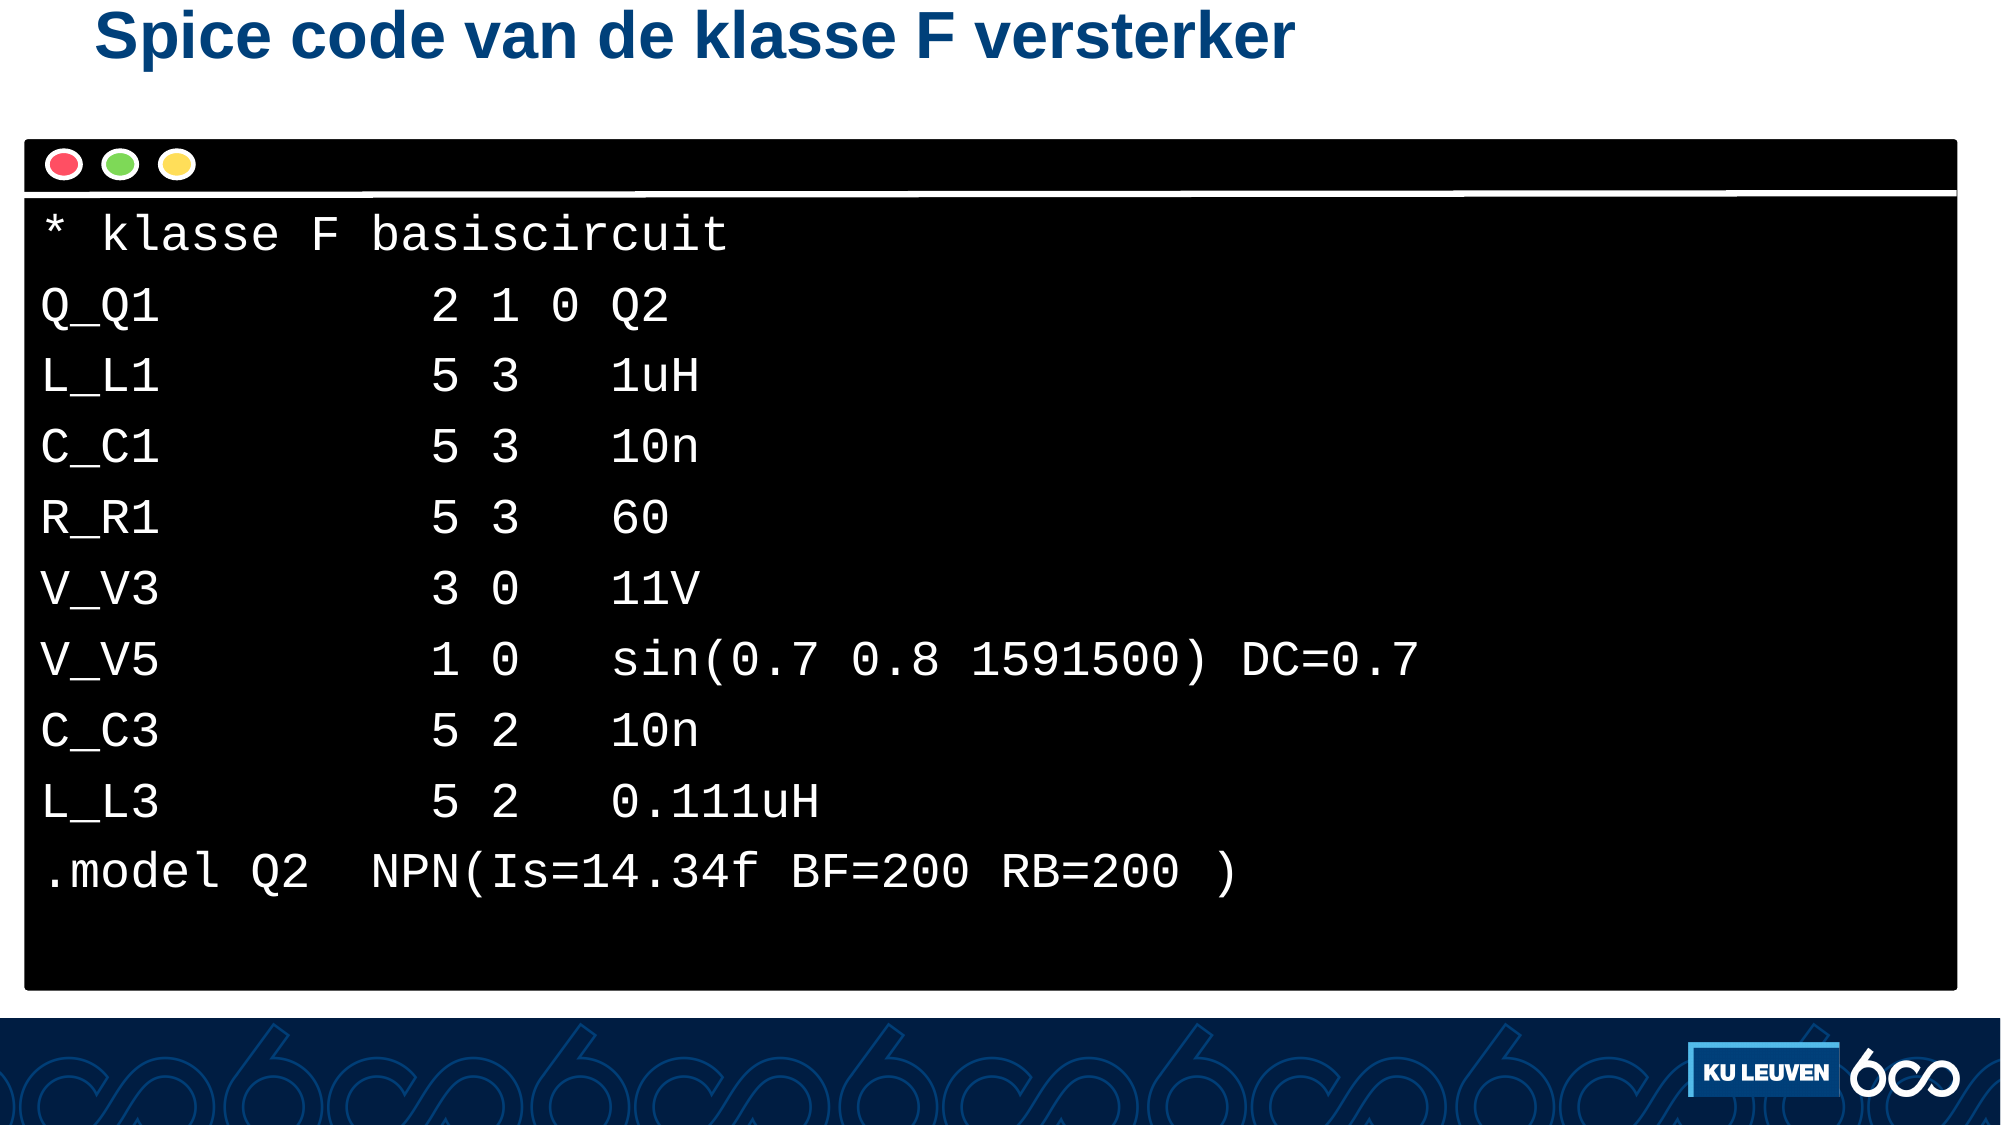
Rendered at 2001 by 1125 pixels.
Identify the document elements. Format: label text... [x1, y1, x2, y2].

title Spice code van de klasse F versterker [94, 0, 1906, 96]
list * klasse F basiscircuit Q_Q1 2 1 0 Q2 L_L1 5 3 1uH C_C1 5 3 10n R_R1 5 3 60 V_V3 3 0 11V V_V5 1 0 sin(0.7 0.8 1591500) DC=0.7 C_C3 5 2 10n L_L3 5 2 0.111uH .model Q2 NPN(Is=14.34f BF=200 RB=200 ) [40, 210, 1945, 982]
picture [0, 1018, 2001, 1125]
